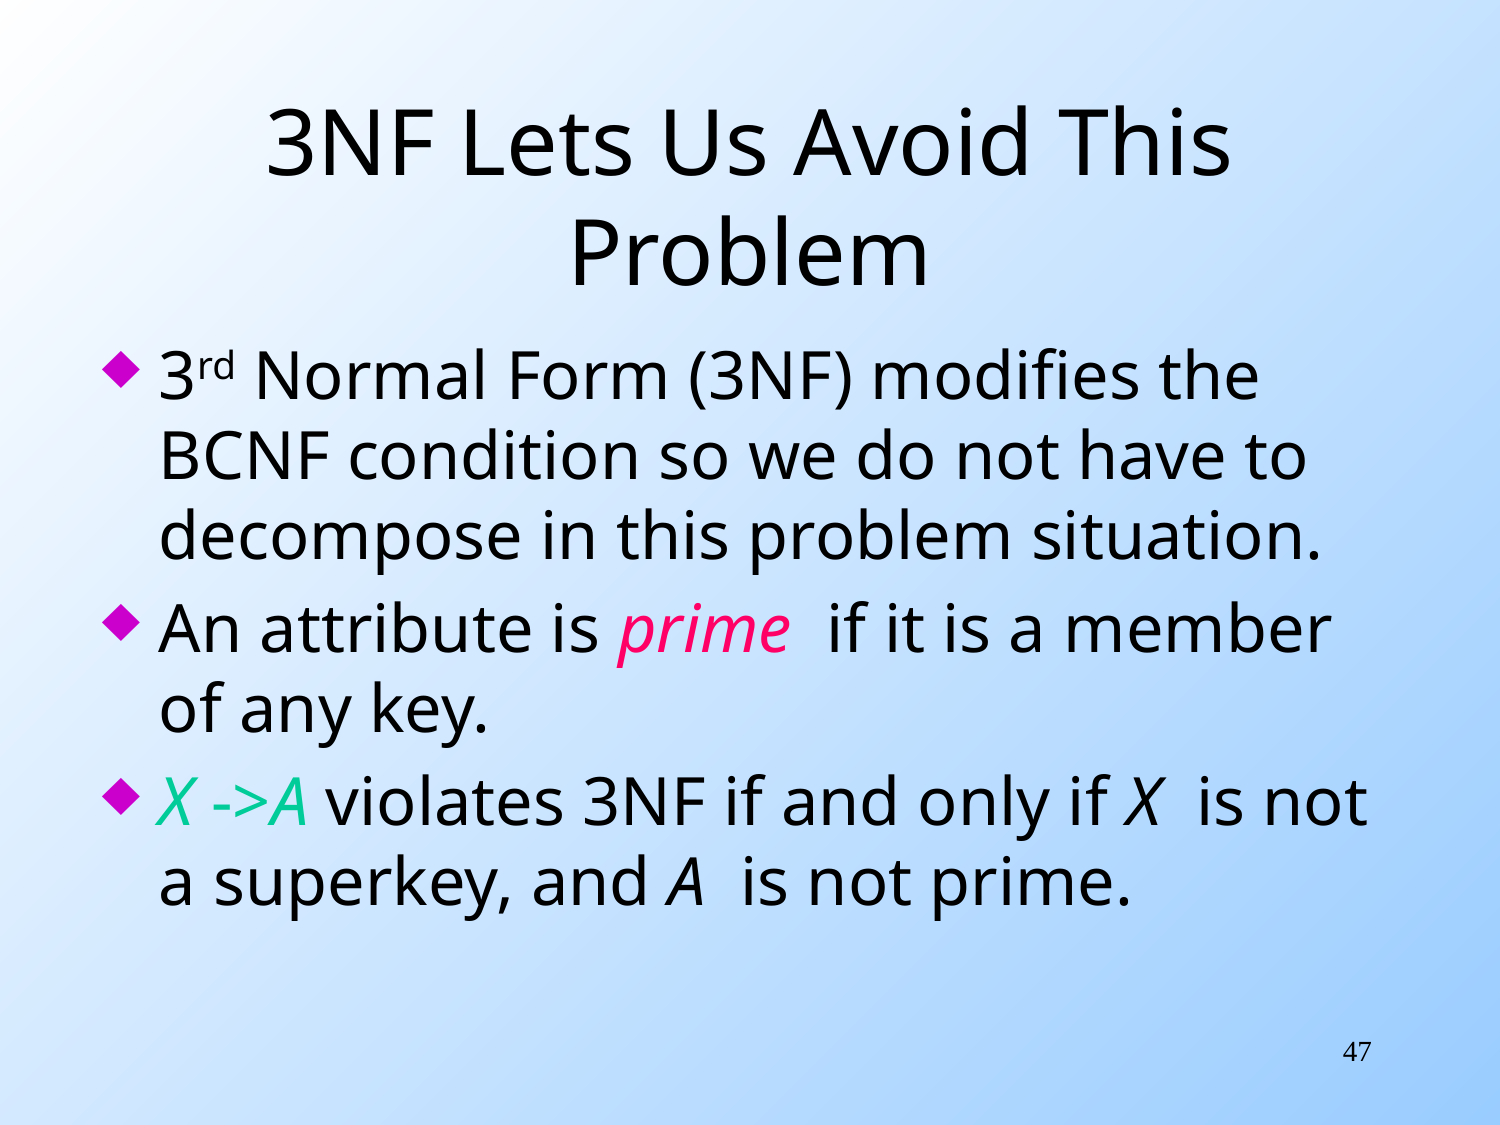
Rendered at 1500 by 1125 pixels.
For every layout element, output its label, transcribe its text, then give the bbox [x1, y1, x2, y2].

title 3NF Lets Us Avoid This Problem [62, 99, 1438, 288]
slide_number 47 [1074, 1025, 1388, 1100]
list 3rd Normal Form (3NF) modifies the BCNF condition so we do not have to decompose in this problem situation. An attribute is prime if it is a member of any key. X ->A violates 3NF if and only if X is not a superkey, and A is not prime. [87, 324, 1388, 1000]
